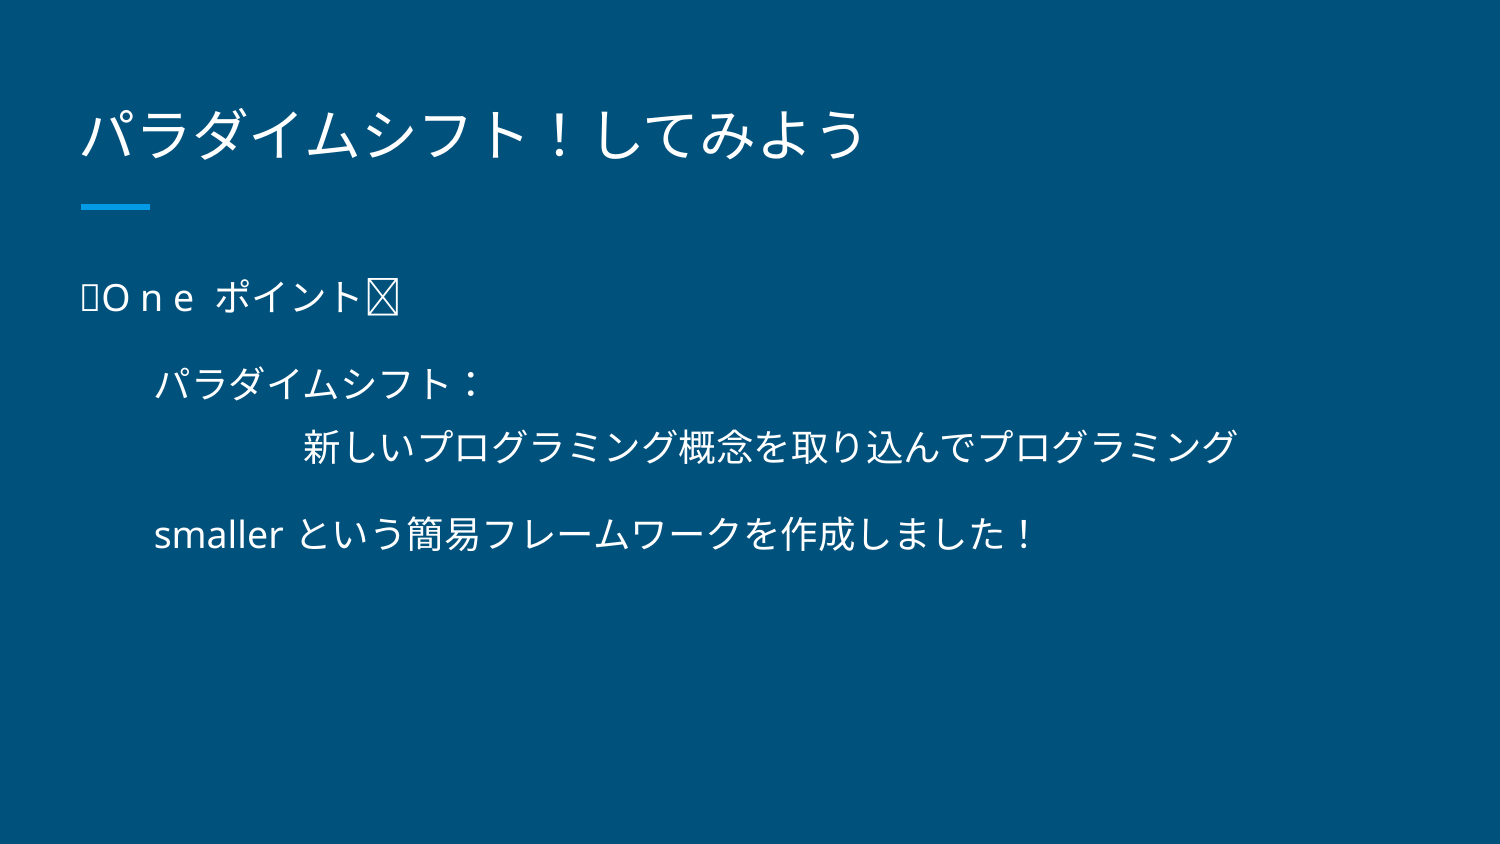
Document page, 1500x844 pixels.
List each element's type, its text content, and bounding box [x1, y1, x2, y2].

list 🌟O n e ポイント🌟 パラダイムシフト： 新しいプログラミング概念を取り込んでプログラミング smallerという簡易フレームワークを作成しました！ [63, 244, 1437, 750]
title パラダイムシフト！してみよう [63, 75, 1437, 188]
